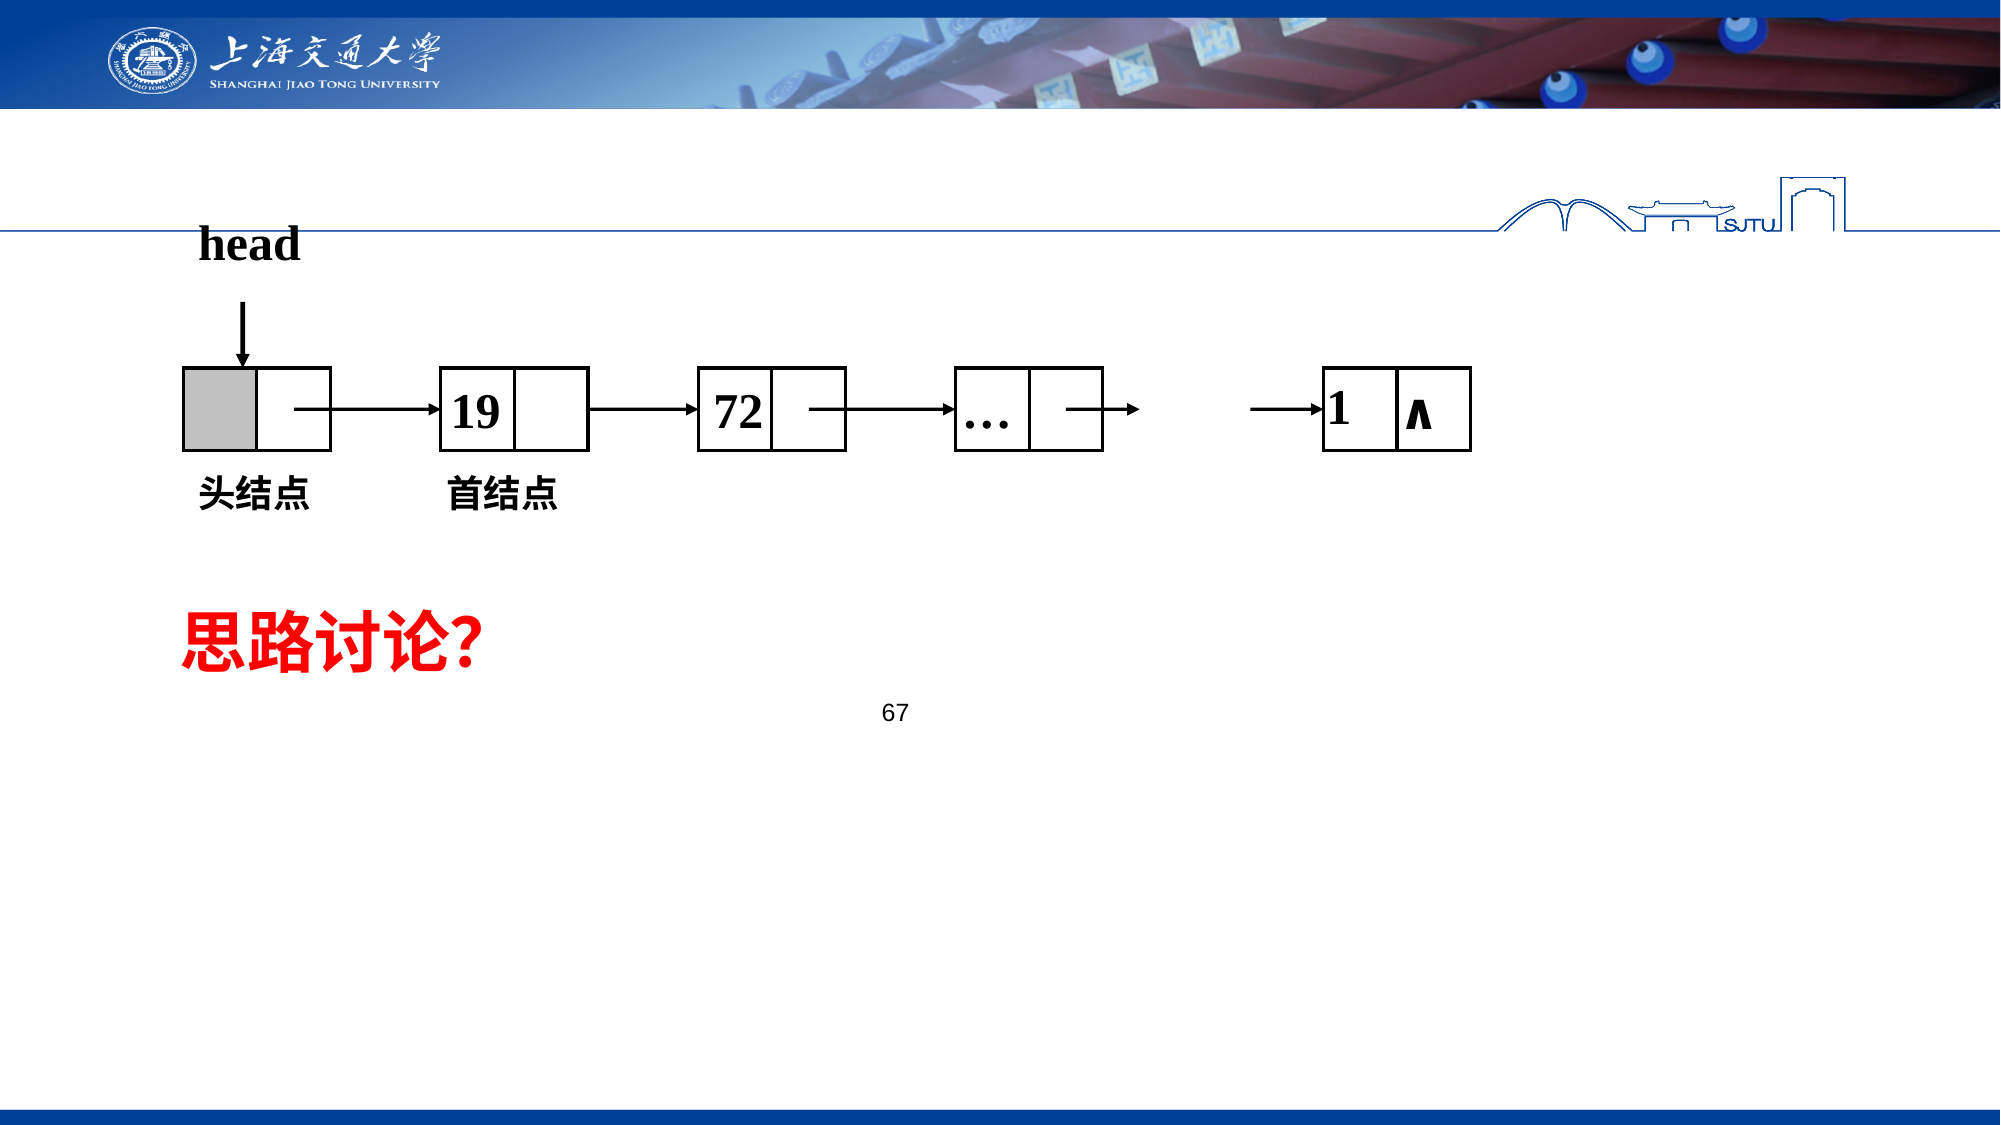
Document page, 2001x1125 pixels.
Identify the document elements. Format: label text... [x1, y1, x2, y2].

text_box [1250, 403, 1323, 416]
text_box [846, 403, 955, 416]
text_box [589, 403, 698, 416]
text_box [293, 403, 440, 416]
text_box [183, 202, 331, 368]
text_box [183, 368, 256, 451]
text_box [1323, 367, 1471, 451]
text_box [698, 367, 846, 451]
picture [0, 0, 2001, 109]
text_box [1103, 403, 1140, 416]
text_box [256, 368, 331, 451]
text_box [440, 367, 589, 451]
slide_number 67 [658, 689, 1134, 765]
list 思路讨论？ [164, 576, 1894, 690]
text_box 首结点 [431, 462, 585, 523]
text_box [955, 367, 1103, 451]
text_box 头结点 [183, 462, 337, 523]
